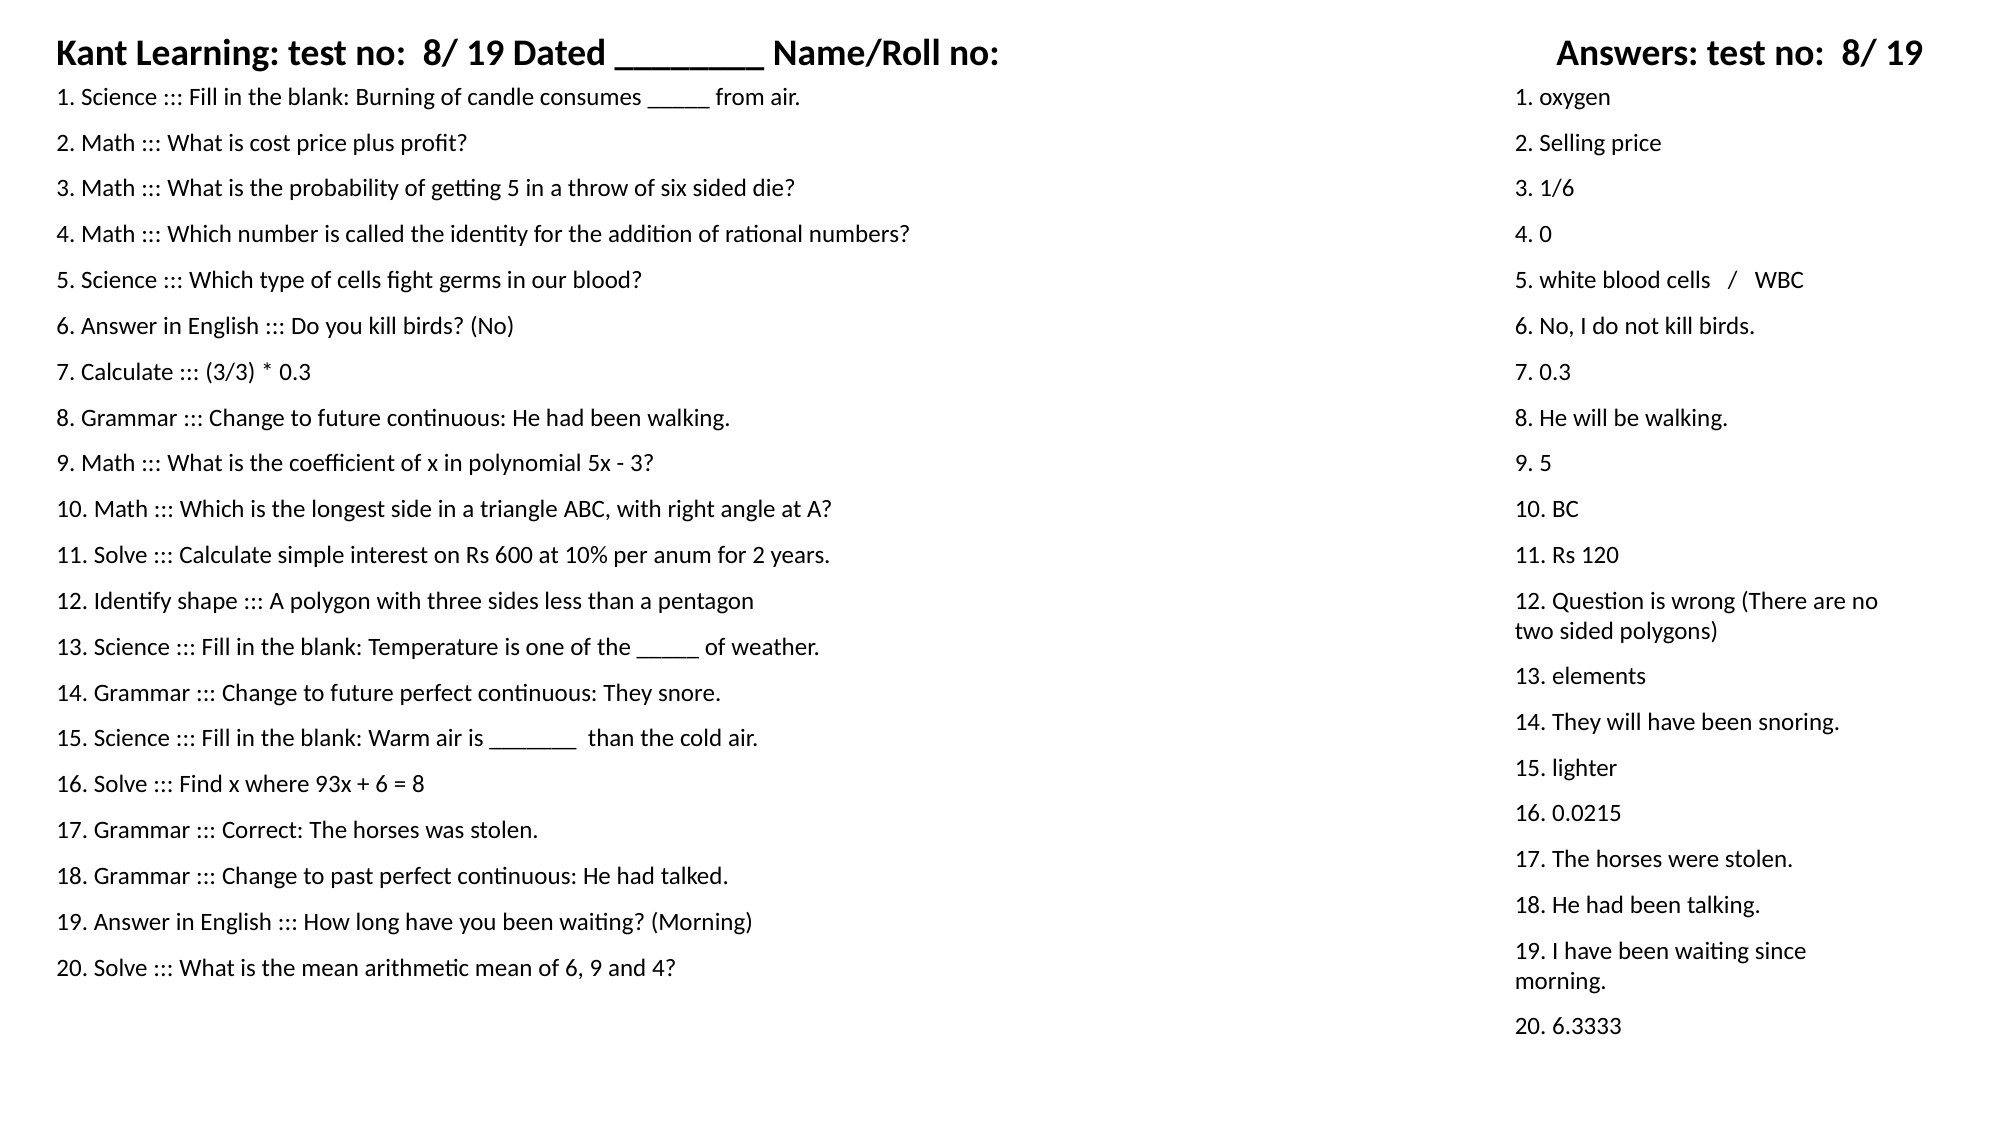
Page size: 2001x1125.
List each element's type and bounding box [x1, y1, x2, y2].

text_box [41, 577, 1440, 851]
text_box [41, 20, 2000, 301]
text_box [41, 302, 1440, 576]
text_box [1500, 302, 1900, 576]
text_box [1500, 577, 1900, 926]
text_box [1500, 927, 1900, 1047]
text_box [41, 852, 1440, 989]
